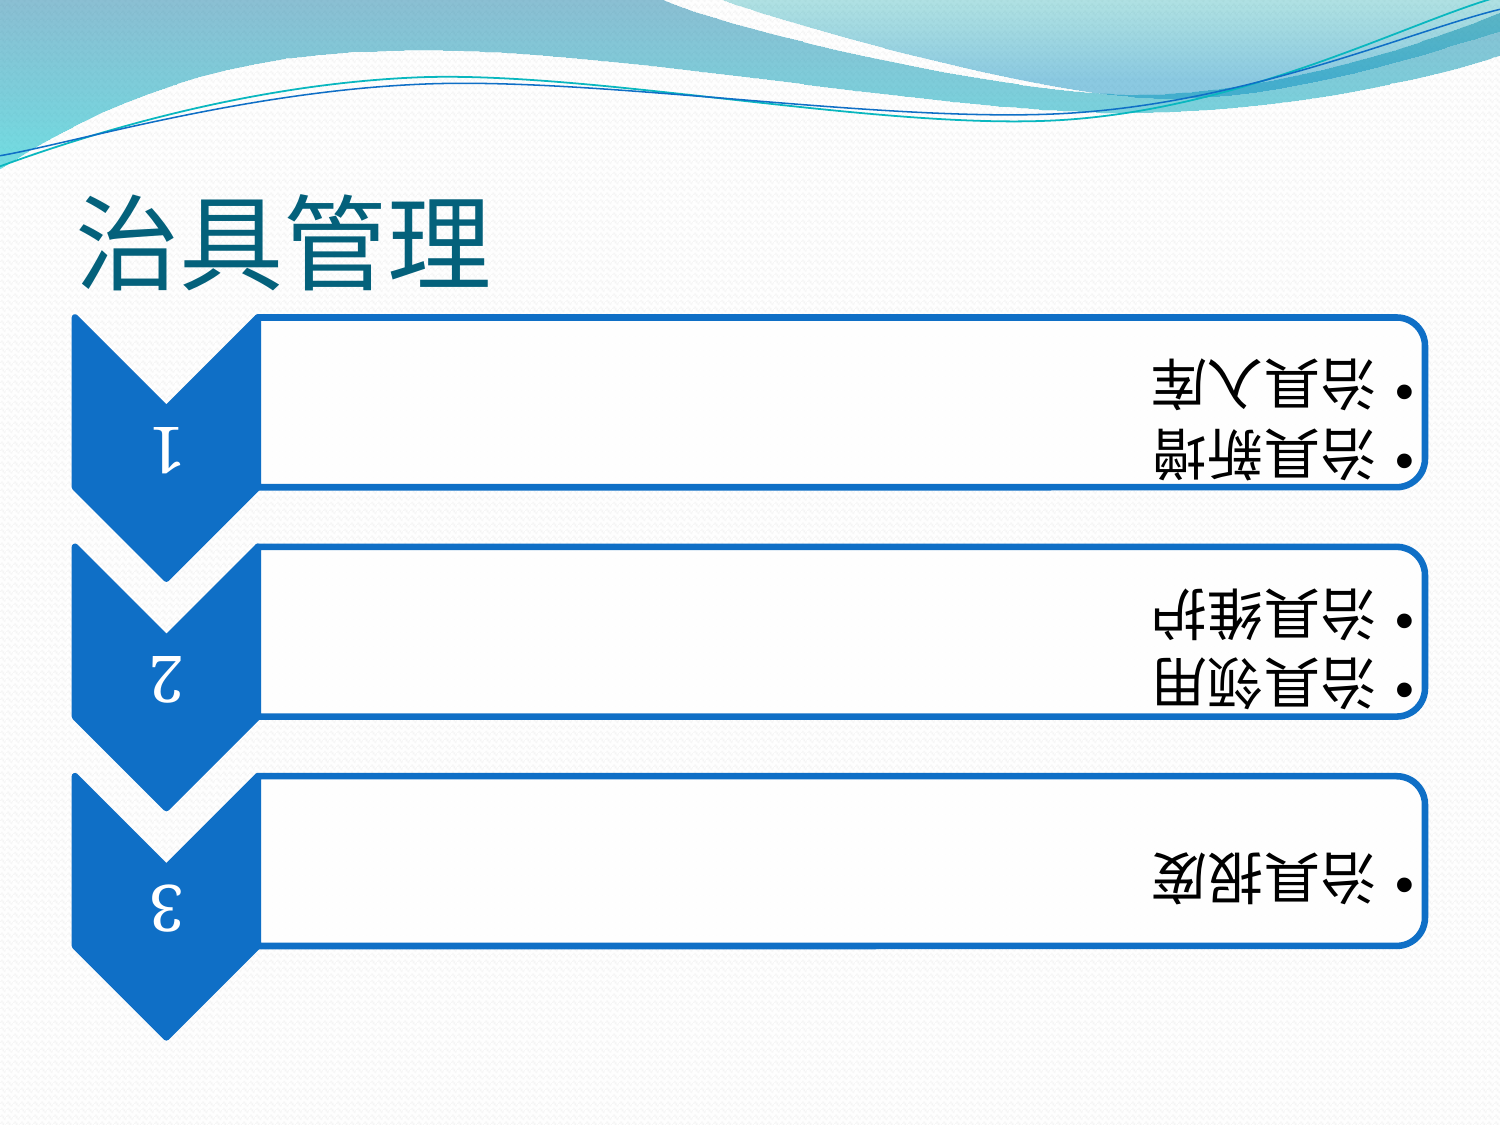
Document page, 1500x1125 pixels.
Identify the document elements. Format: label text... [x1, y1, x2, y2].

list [74, 316, 1426, 1038]
title 治具管理 [75, 115, 1425, 303]
